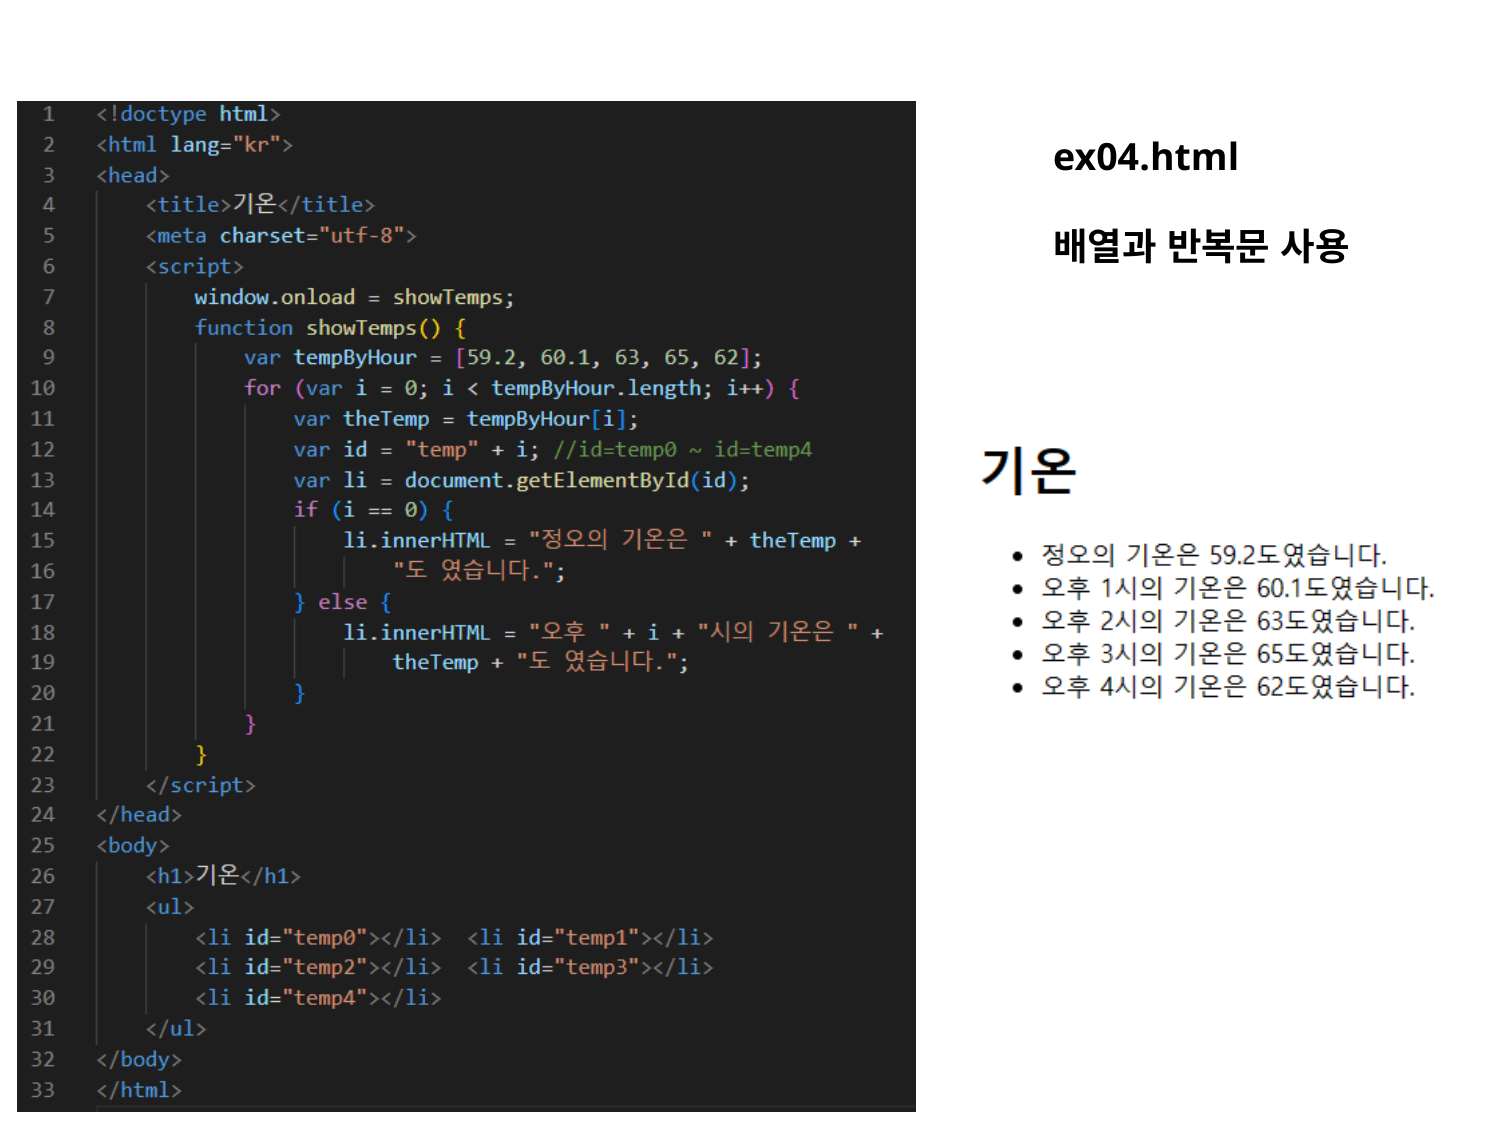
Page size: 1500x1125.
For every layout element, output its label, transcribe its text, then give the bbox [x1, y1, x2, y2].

text_box ex04.html 배열과 반복문 사용 [1038, 125, 1366, 276]
picture [17, 101, 916, 1112]
picture [974, 411, 1478, 721]
